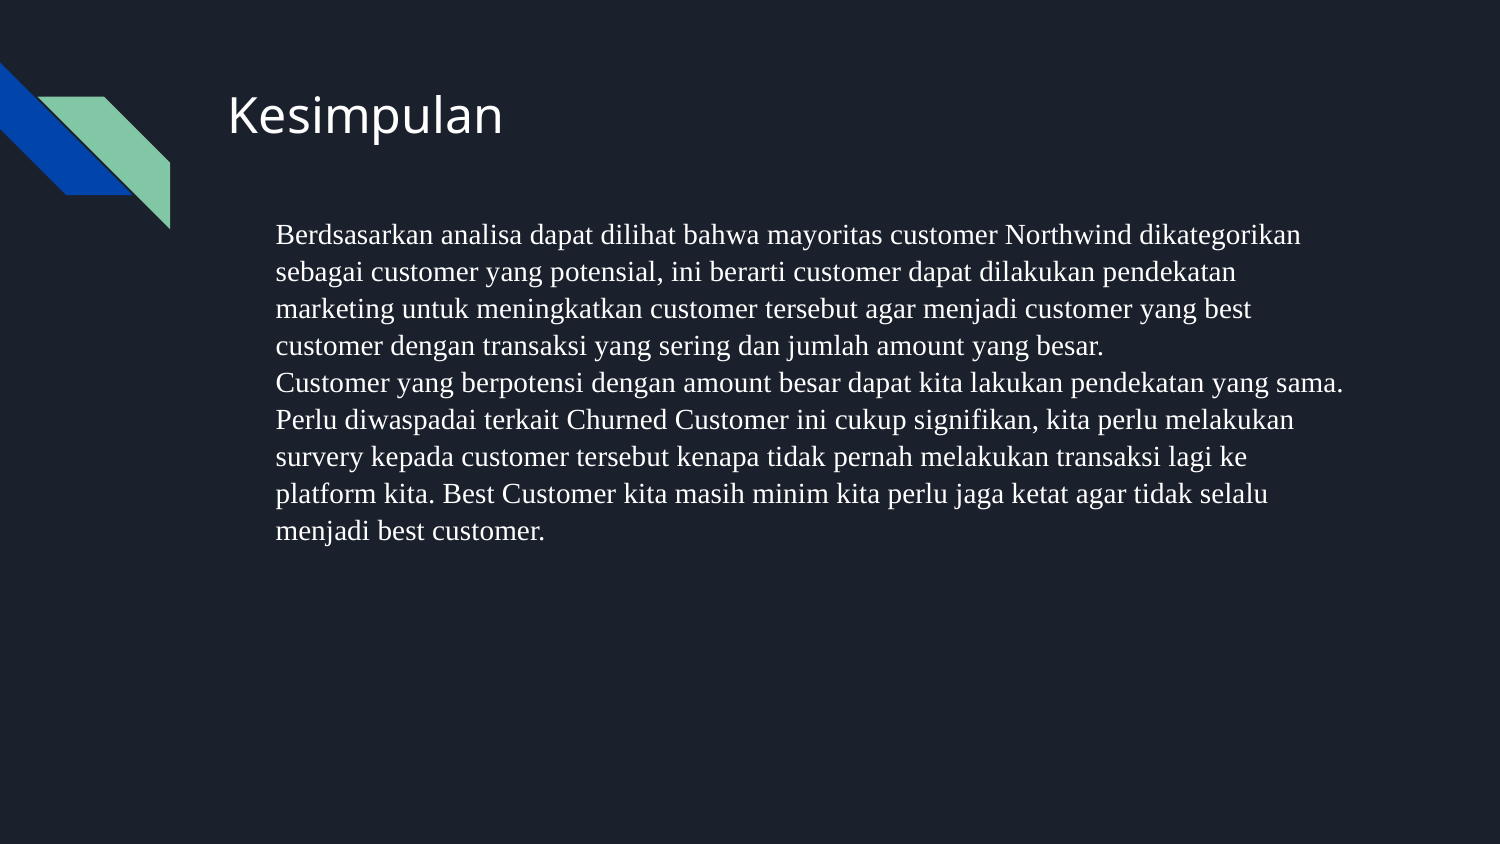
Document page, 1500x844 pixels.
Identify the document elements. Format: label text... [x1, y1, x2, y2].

list Berdsasarkan analisa dapat dilihat bahwa mayoritas customer Northwind dikategorikan sebagai customer yang potensial, ini berarti customer dapat dilakukan pendekatan marketing untuk meningkatkan customer tersebut agar menjadi customer yang best customer dengan transaksi yang sering dan jumlah amount yang besar. Customer yang berpotensi dengan amount besar dapat kita lakukan pendekatan yang sama. Perlu diwaspadai terkait Churned Customer ini cukup signifikan, kita perlu melakukan survery kepada customer tersebut kenapa tidak pernah melakukan transaksi lagi ke platform kita. Best Customer kita masih minim kita perlu jaga ketat agar tidak selalu menjadi best customer. [185, 198, 1368, 735]
title Kesimpulan [212, 64, 1368, 198]
